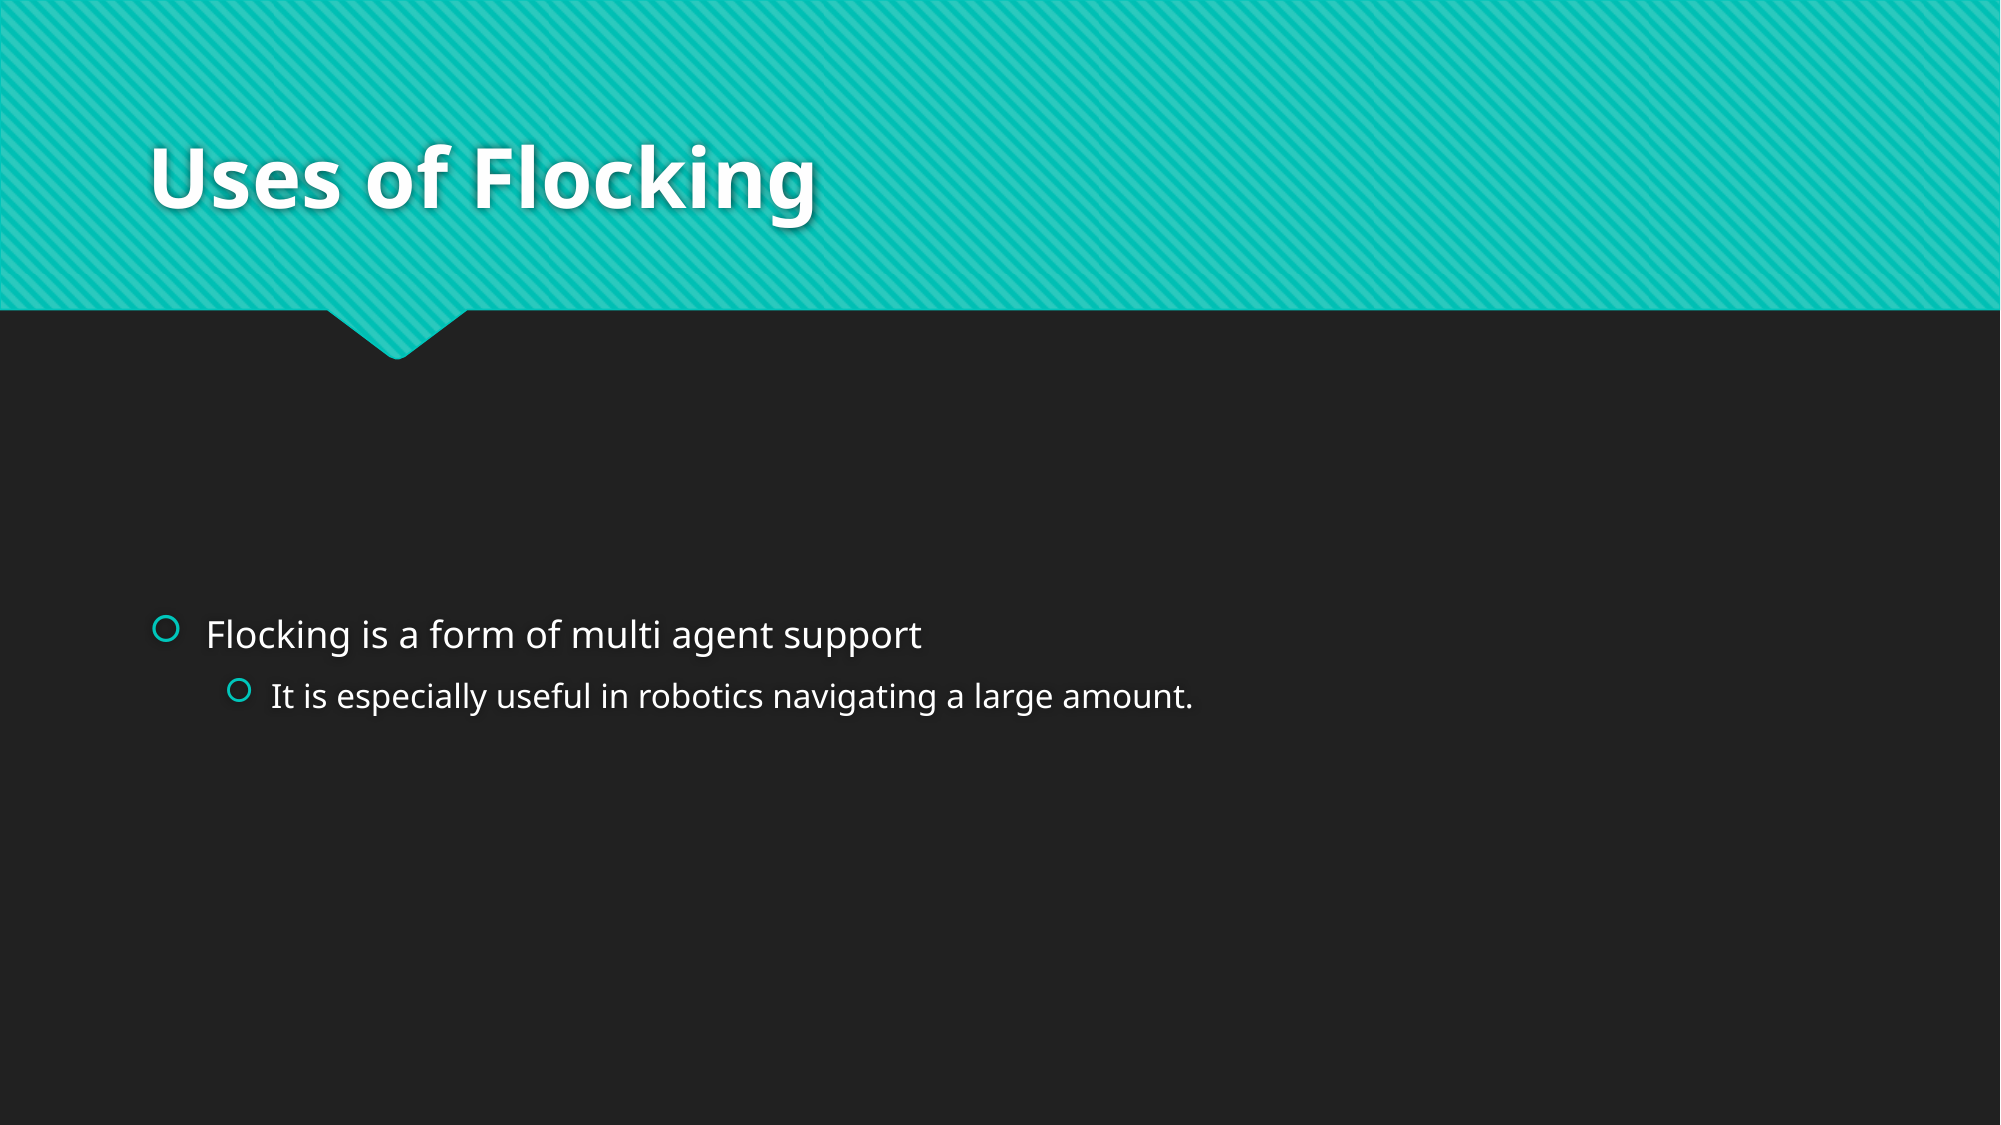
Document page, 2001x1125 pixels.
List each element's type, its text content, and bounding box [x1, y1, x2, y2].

list Flocking is a form of multi agent support It is especially useful in robotics navigating a large amount. [134, 364, 1866, 962]
title Uses of Flocking [132, 73, 1868, 233]
